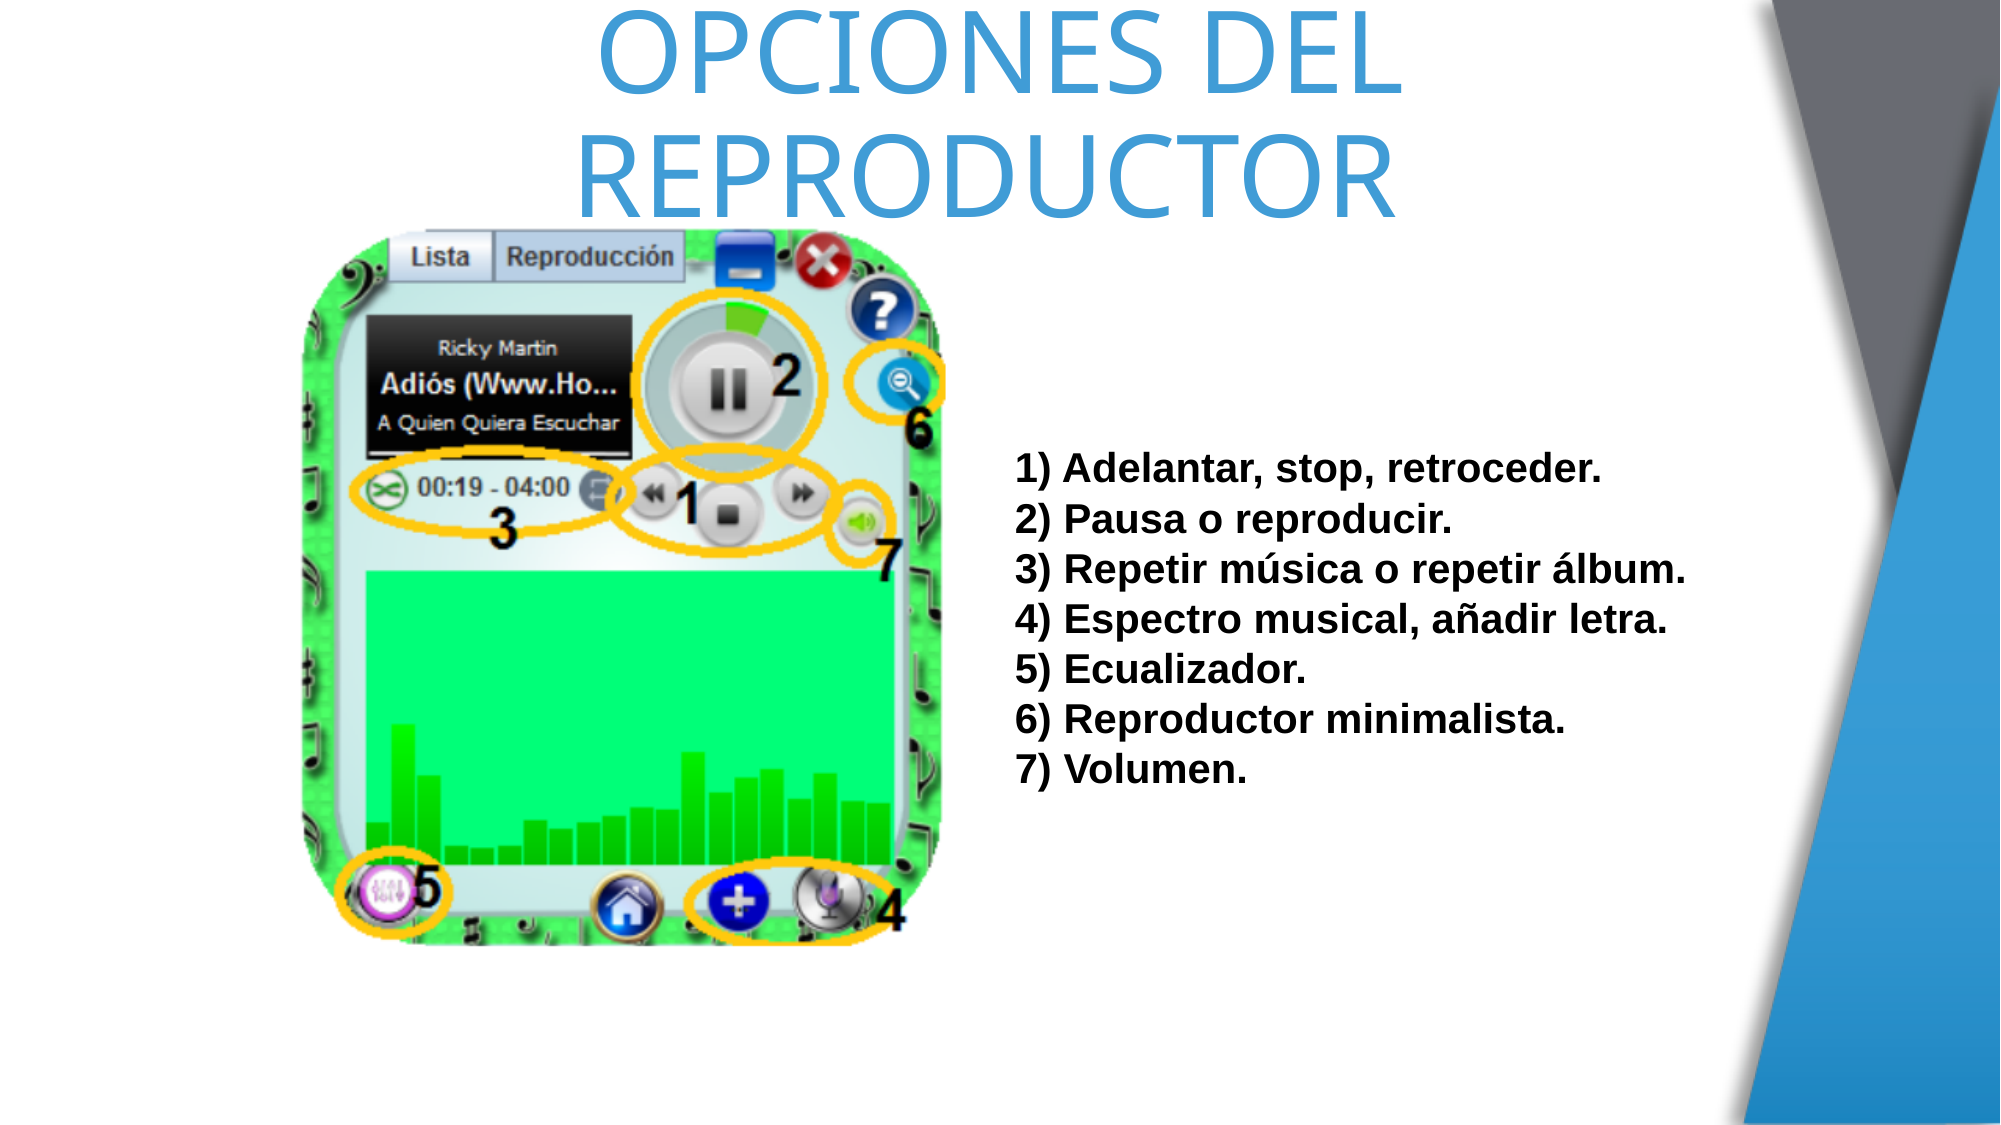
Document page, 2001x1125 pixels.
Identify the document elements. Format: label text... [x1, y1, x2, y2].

text_box 1) Adelantar, stop, retroceder. 2) Pausa o reproducir. 3) Repetir música o repetir álbum. 4) Espectro musical, añadir letra. 5) Ecualizador. 6) Reproductor minimalista. 7) Volumen. [999, 433, 1779, 799]
title OPCIONES DEL REPRODUCTOR [256, 9, 1744, 227]
picture [287, 226, 949, 951]
picture [1696, 0, 2000, 1125]
